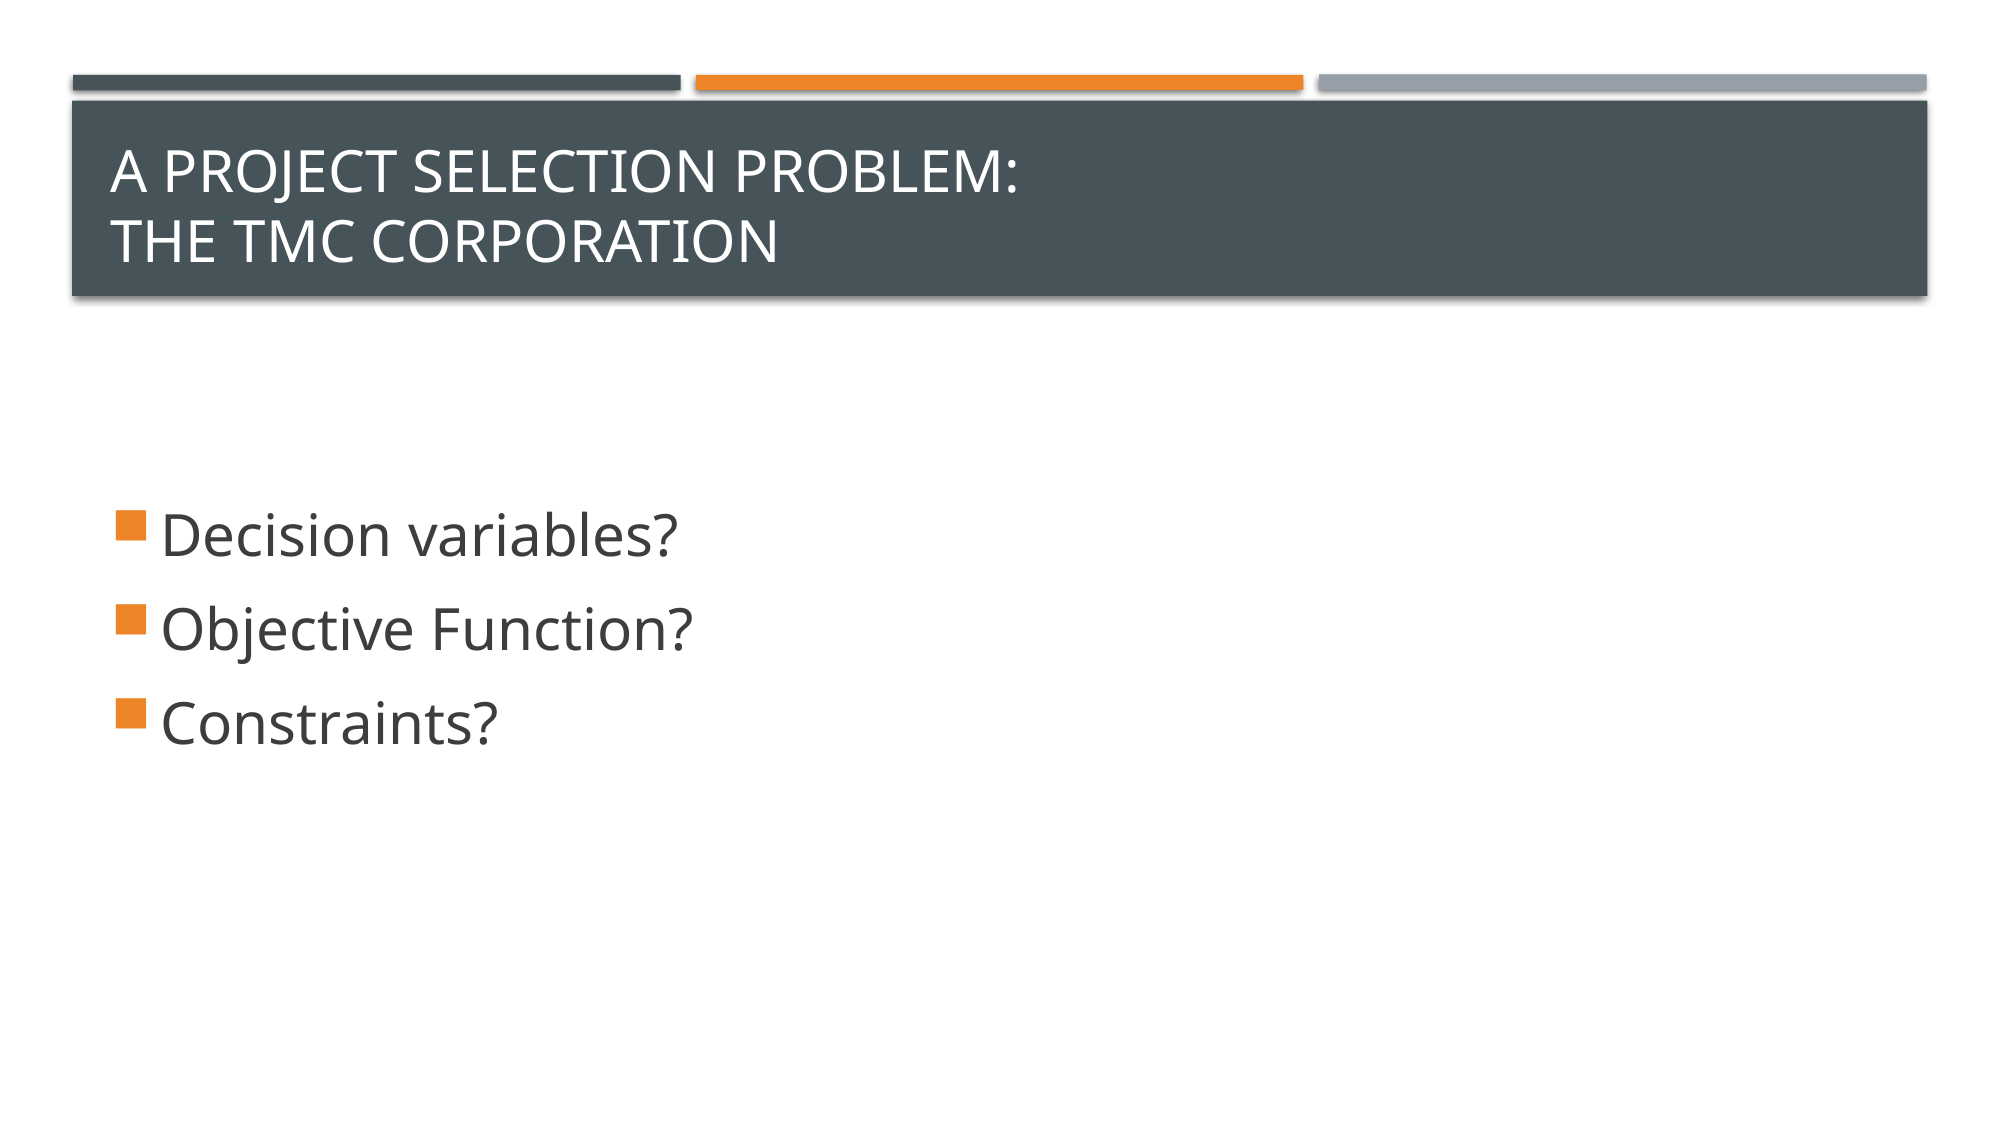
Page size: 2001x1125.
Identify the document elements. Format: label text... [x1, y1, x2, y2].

title A Project Selection Problem: The TMC Corporation [95, 115, 1905, 282]
list Decision variables? Objective Function? Constraints? [95, 357, 1905, 962]
